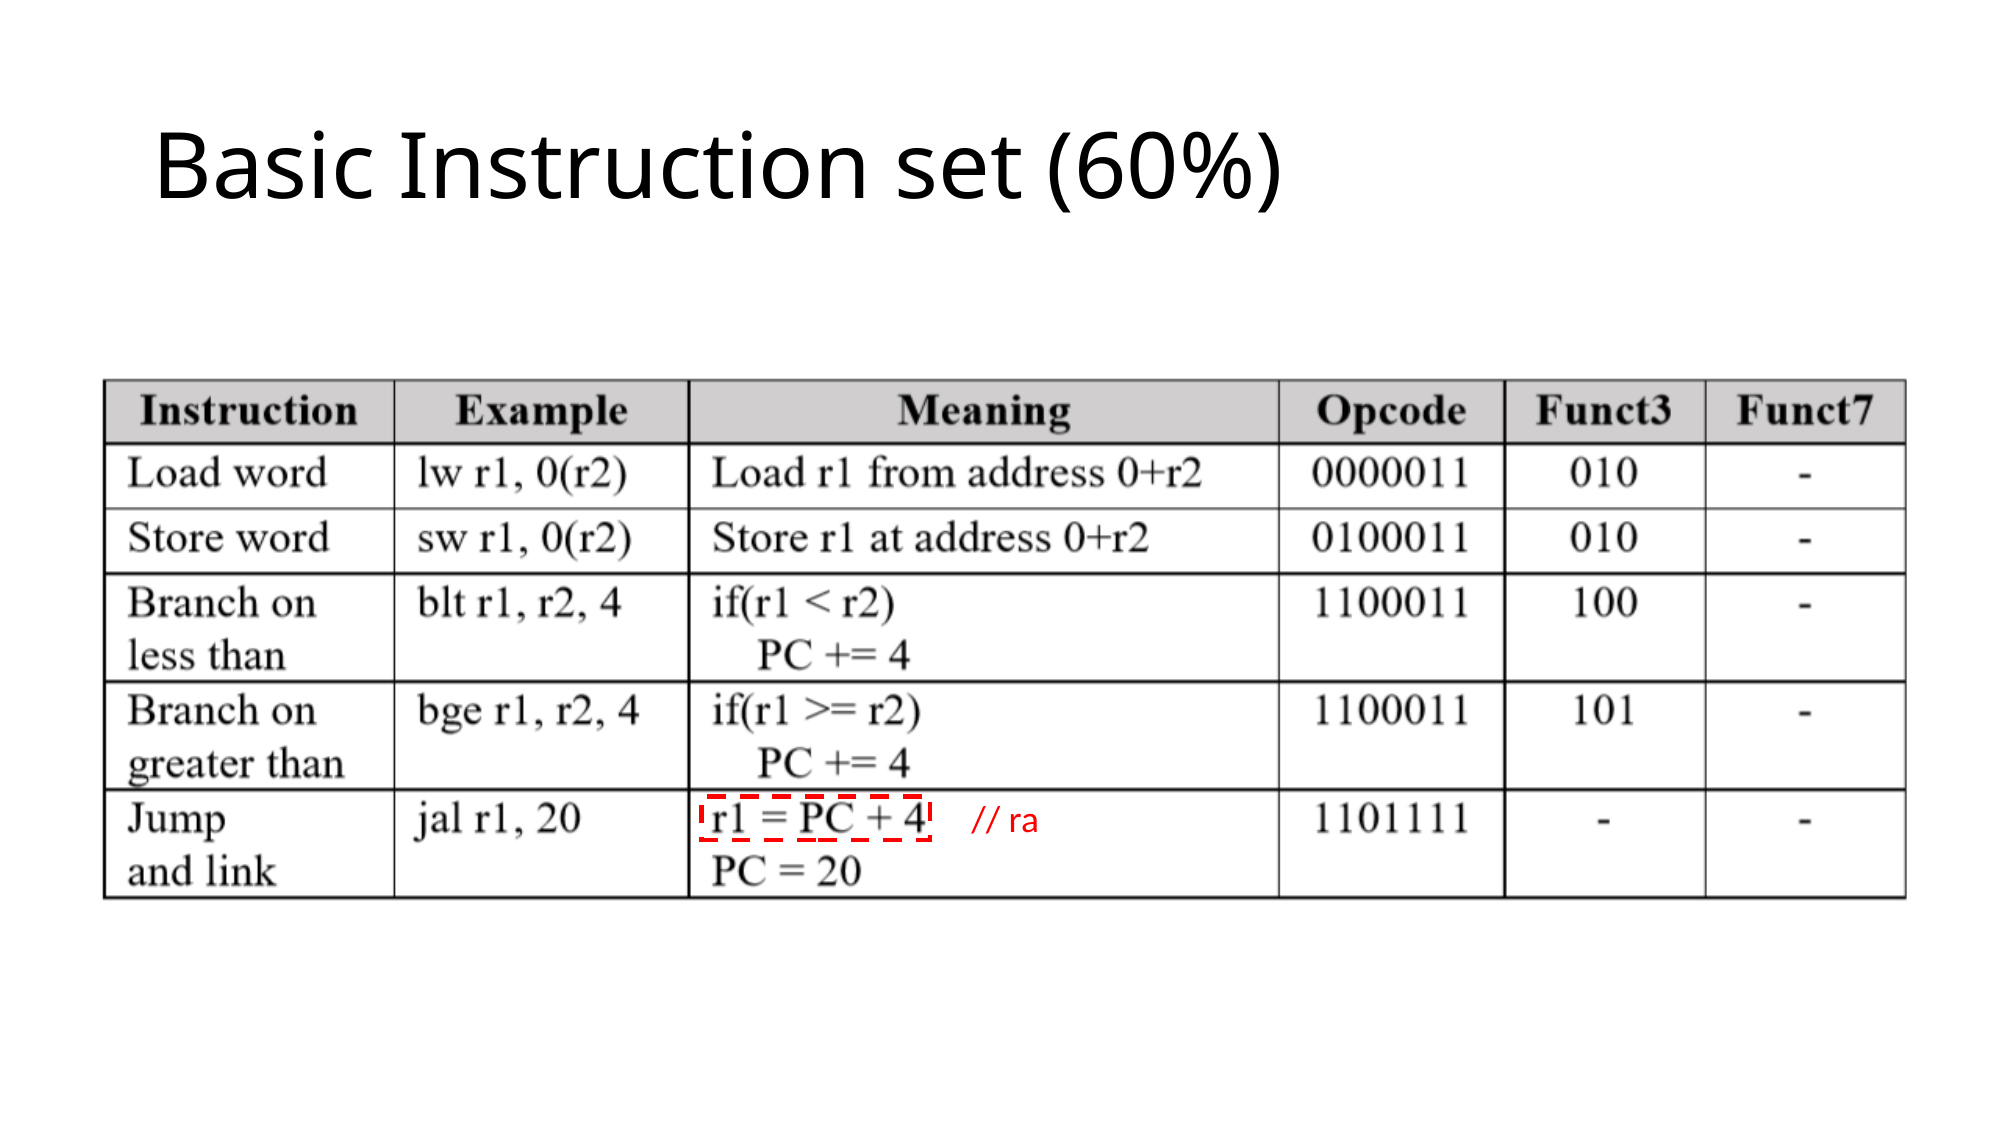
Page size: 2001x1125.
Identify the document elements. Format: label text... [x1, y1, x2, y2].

title Basic Instruction set (60%) [137, 59, 1863, 278]
picture [87, 362, 1933, 913]
